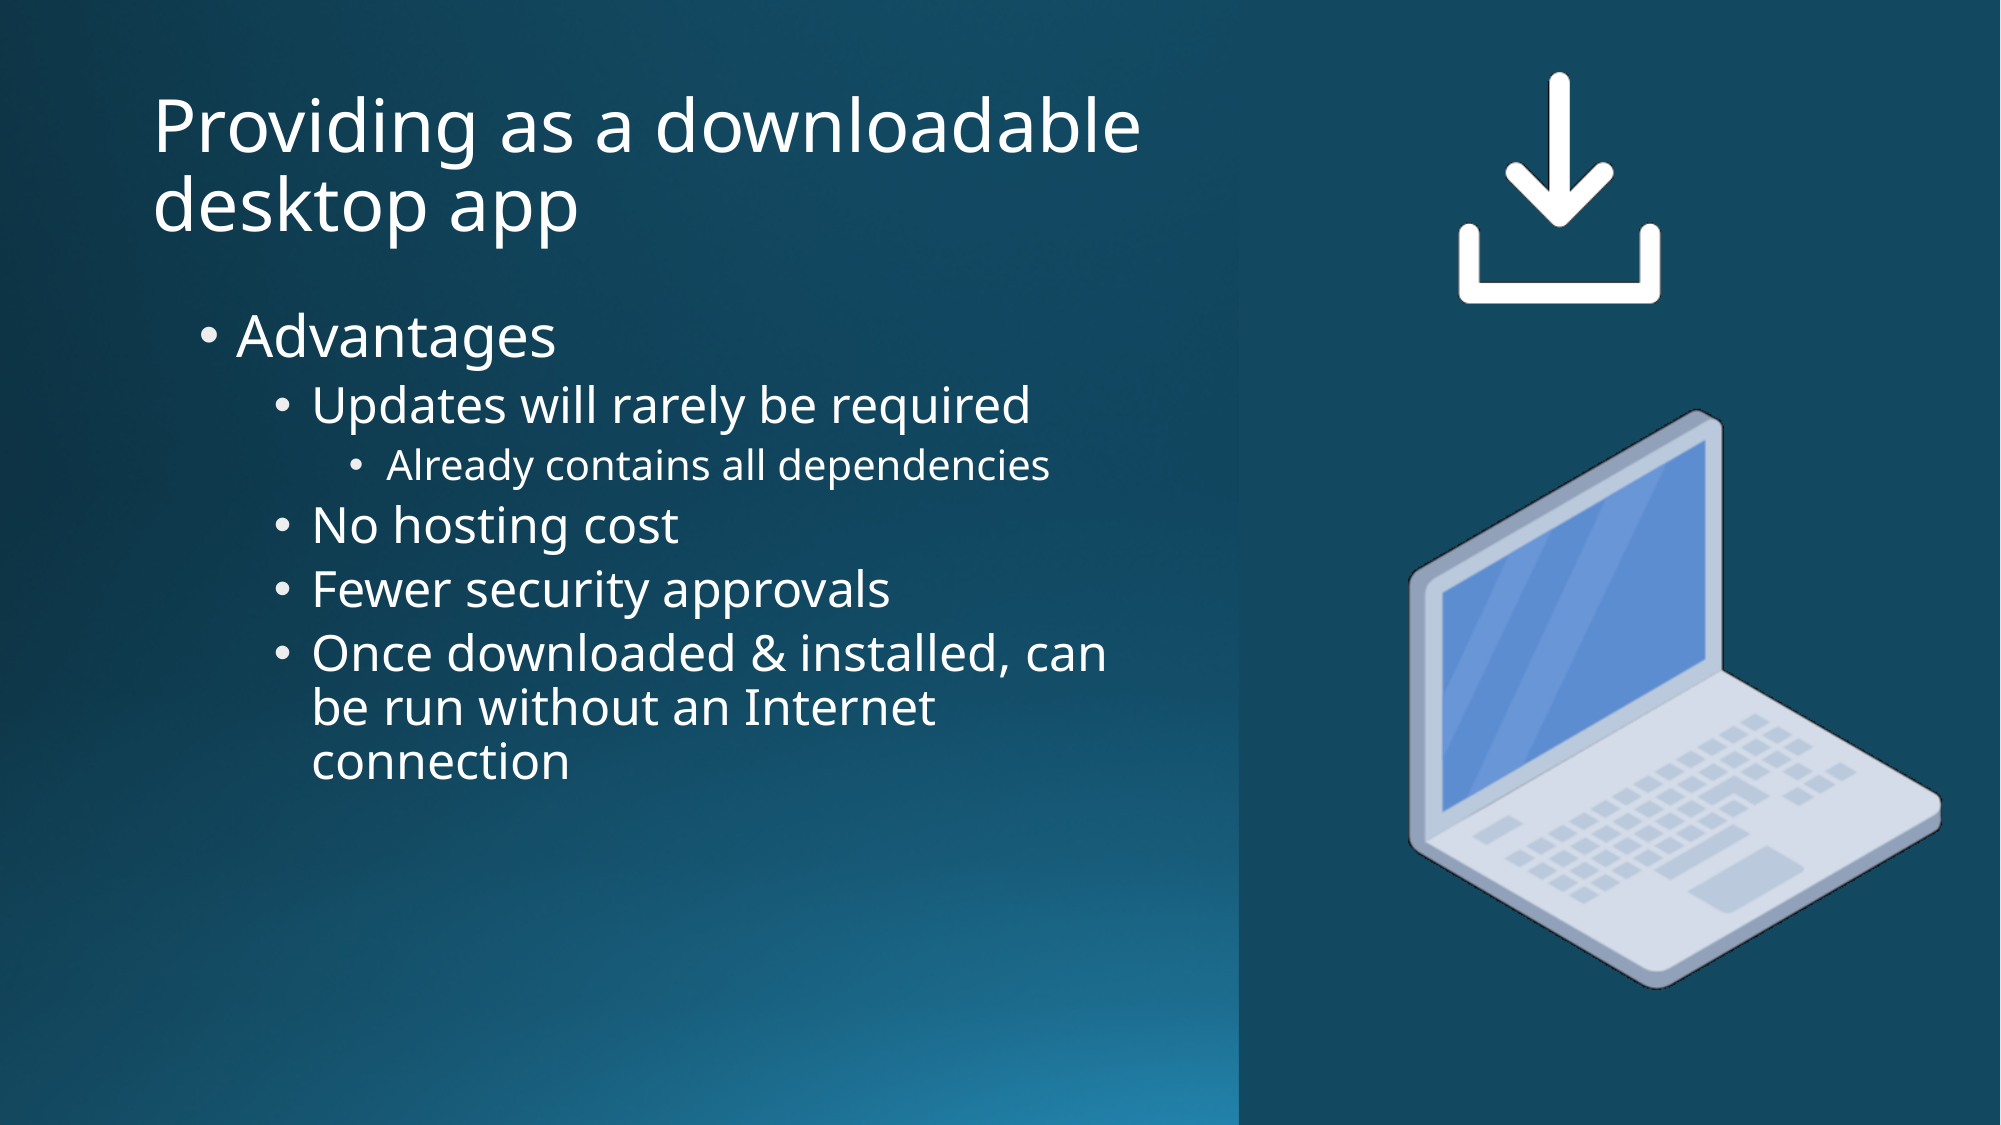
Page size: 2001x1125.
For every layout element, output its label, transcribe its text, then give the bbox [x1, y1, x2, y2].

list Advantages Updates will rarely be required Already contains all dependencies No hosting cost Fewer security approvals Once downloaded & installed, can be run without an Internet connection [183, 299, 1181, 1014]
title Providing as a downloadable desktop app [137, 59, 1181, 278]
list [1238, 0, 2000, 1125]
picture [0, 0, 1238, 1125]
